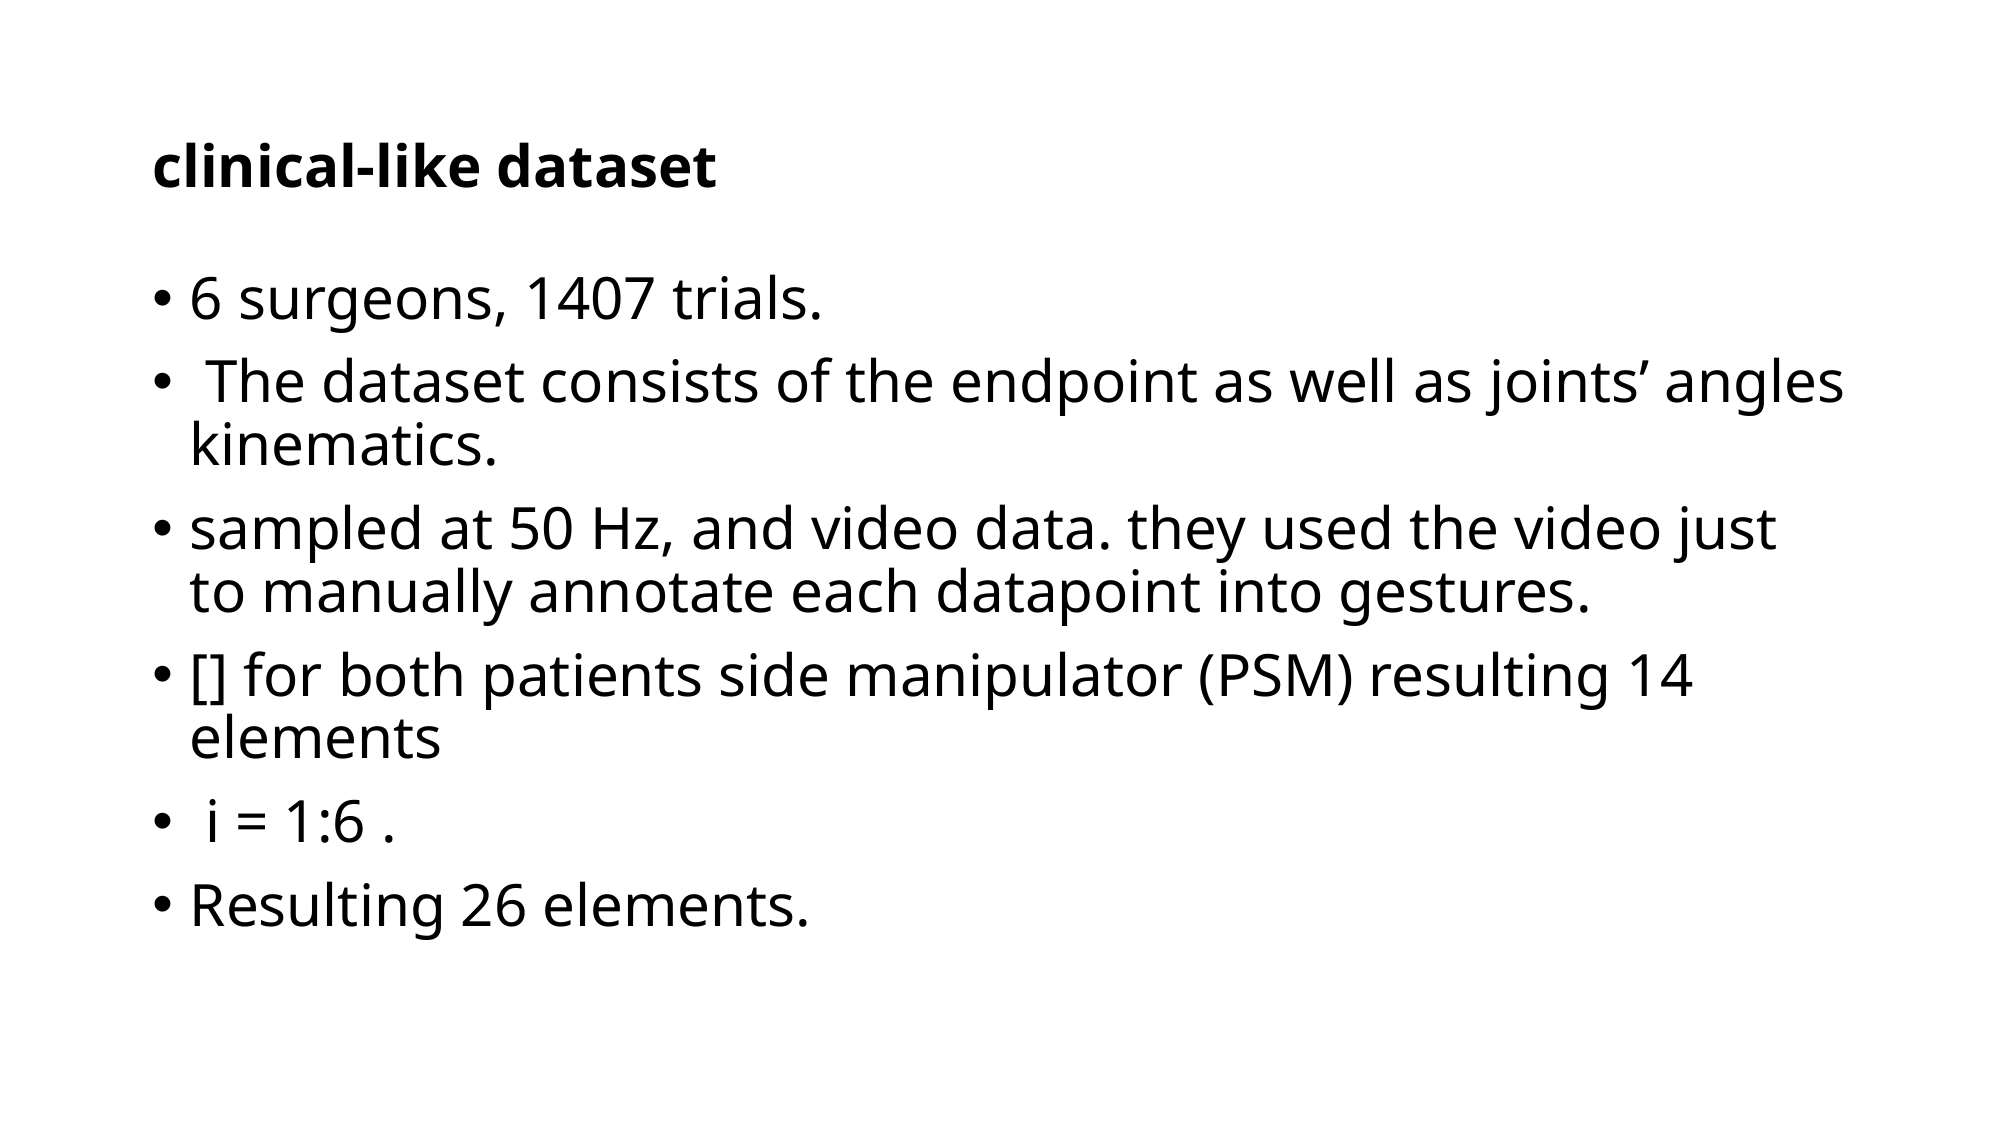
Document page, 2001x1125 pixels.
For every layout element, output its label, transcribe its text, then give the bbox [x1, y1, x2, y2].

title clinical-like dataset [137, 59, 1863, 278]
